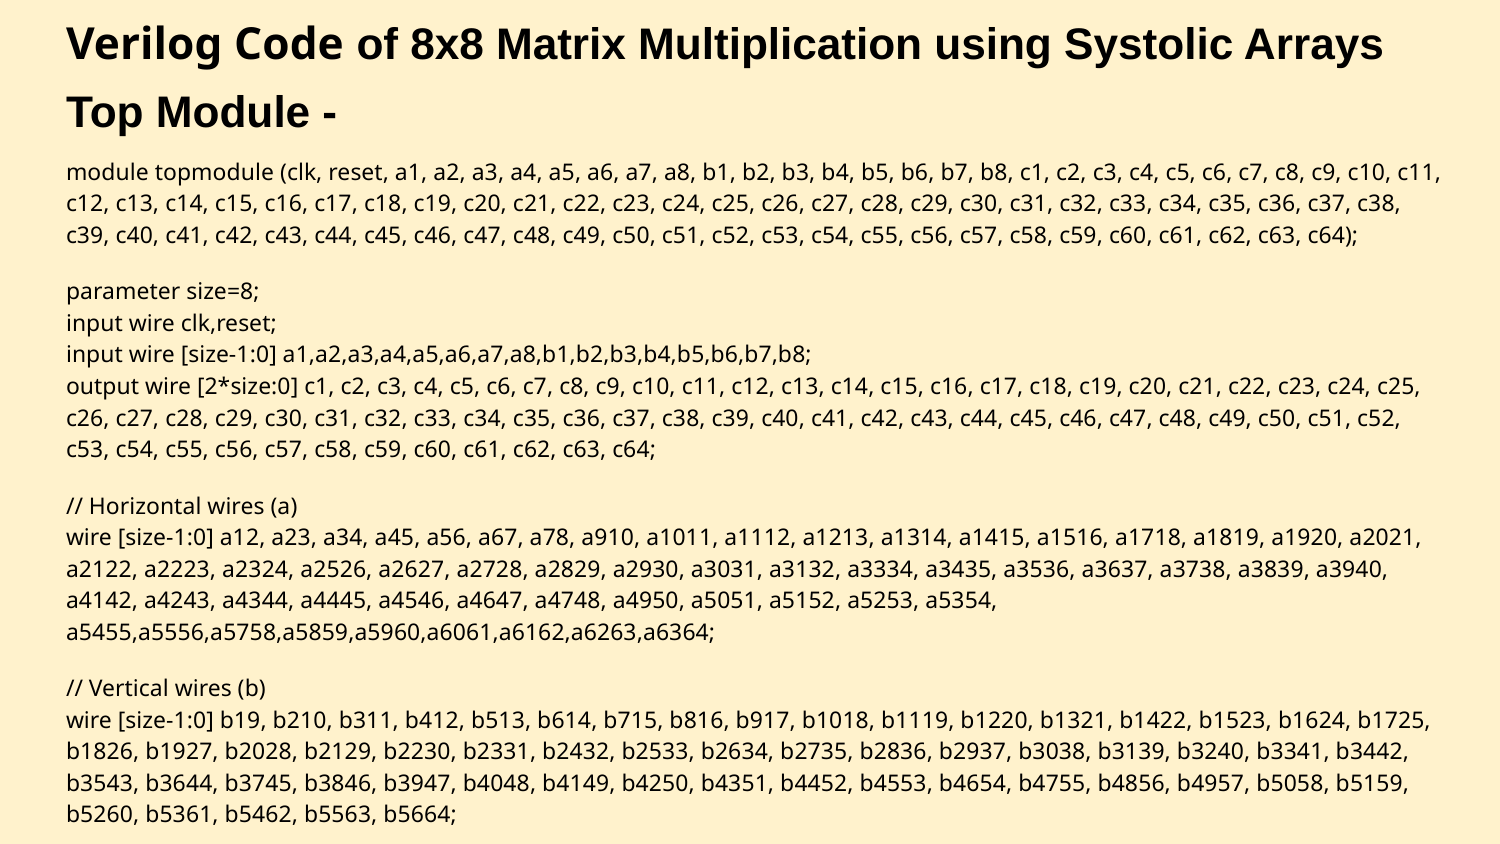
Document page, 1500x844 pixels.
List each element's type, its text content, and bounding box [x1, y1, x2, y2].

list module topmodule (clk, reset, a1, a2, a3, a4, a5, a6, a7, a8, b1, b2, b3, b4, b5, b6, b7, b8, c1, c2, c3, c4, c5, c6, c7, c8, c9, c10, c11, c12, c13, c14, c15, c16, c17, c18, c19, c20, c21, c22, c23, c24, c25, c26, c27, c28, c29, c30, c31, c32, c33, c34, c35, c36, c37, c38, c39, c40, c41, c42, c43, c44, c45, c46, c47, c48, c49, c50, c51, c52, c53, c54, c55, c56, c57, c58, c59, c60, c61, c62, c63, c64); parameter size=8; input wire clk,reset; input wire [size-1:0] a1,a2,a3,a4,a5,a6,a7,a8,b1,b2,b3,b4,b5,b6,b7,b8; output wire [2*size:0] c1, c2, c3, c4, c5, c6, c7, c8, c9, c10, c11, c12, c13, c14, c15, c16, c17, c18, c19, c20, c21, c22, c23, c24, c25, c26, c27, c28, c29, c30, c31, c32, c33, c34, c35, c36, c37, c38, c39, c40, c41, c42, c43, c44, c45, c46, c47, c48, c49, c50, c51, c52, c53, c54, c55, c56, c57, c58, c59, c60, c61, c62, c63, c64; // Horizontal wires (a) wire [size-1:0] a12, a23, a34, a45, a56, a67, a78, a910, a1011, a1112, a1213, a1314, a1415, a1516, a1718, a1819, a1920, a2021, a2122, a2223, a2324, a2526, a2627, a2728, a2829, a2930, a3031, a3132, a3334, a3435, a3536, a3637, a3738, a3839, a3940, a4142, a4243, a4344, a4445, a4546, a4647, a4748, a4950, a5051, a5152, a5253, a5354, a5455,a5556,a5758,a5859,a5960,a6061,a6162,a6263,a6364; // Vertical wires (b) wire [size-1:0] b19, b210, b311, b412, b513, b614, b715, b816, b917, b1018, b1119, b1220, b1321, b1422, b1523, b1624, b1725, b1826, b1927, b2028, b2129, b2230, b2331, b2432, b2533, b2634, b2735, b2836, b2937, b3038, b3139, b3240, b3341, b3442, b3543, b3644, b3745, b3846, b3947, b4048, b4149, b4250, b4351, b4452, b4553, b4654, b4755, b4856, b4957, b5058, b5159, b5260, b5361, b5462, b5563, b5664; [51, 138, 1462, 844]
title Verilog Code of 8x8 Matrix Multiplication using Systolic Arrays Top Module - [51, 0, 1449, 94]
